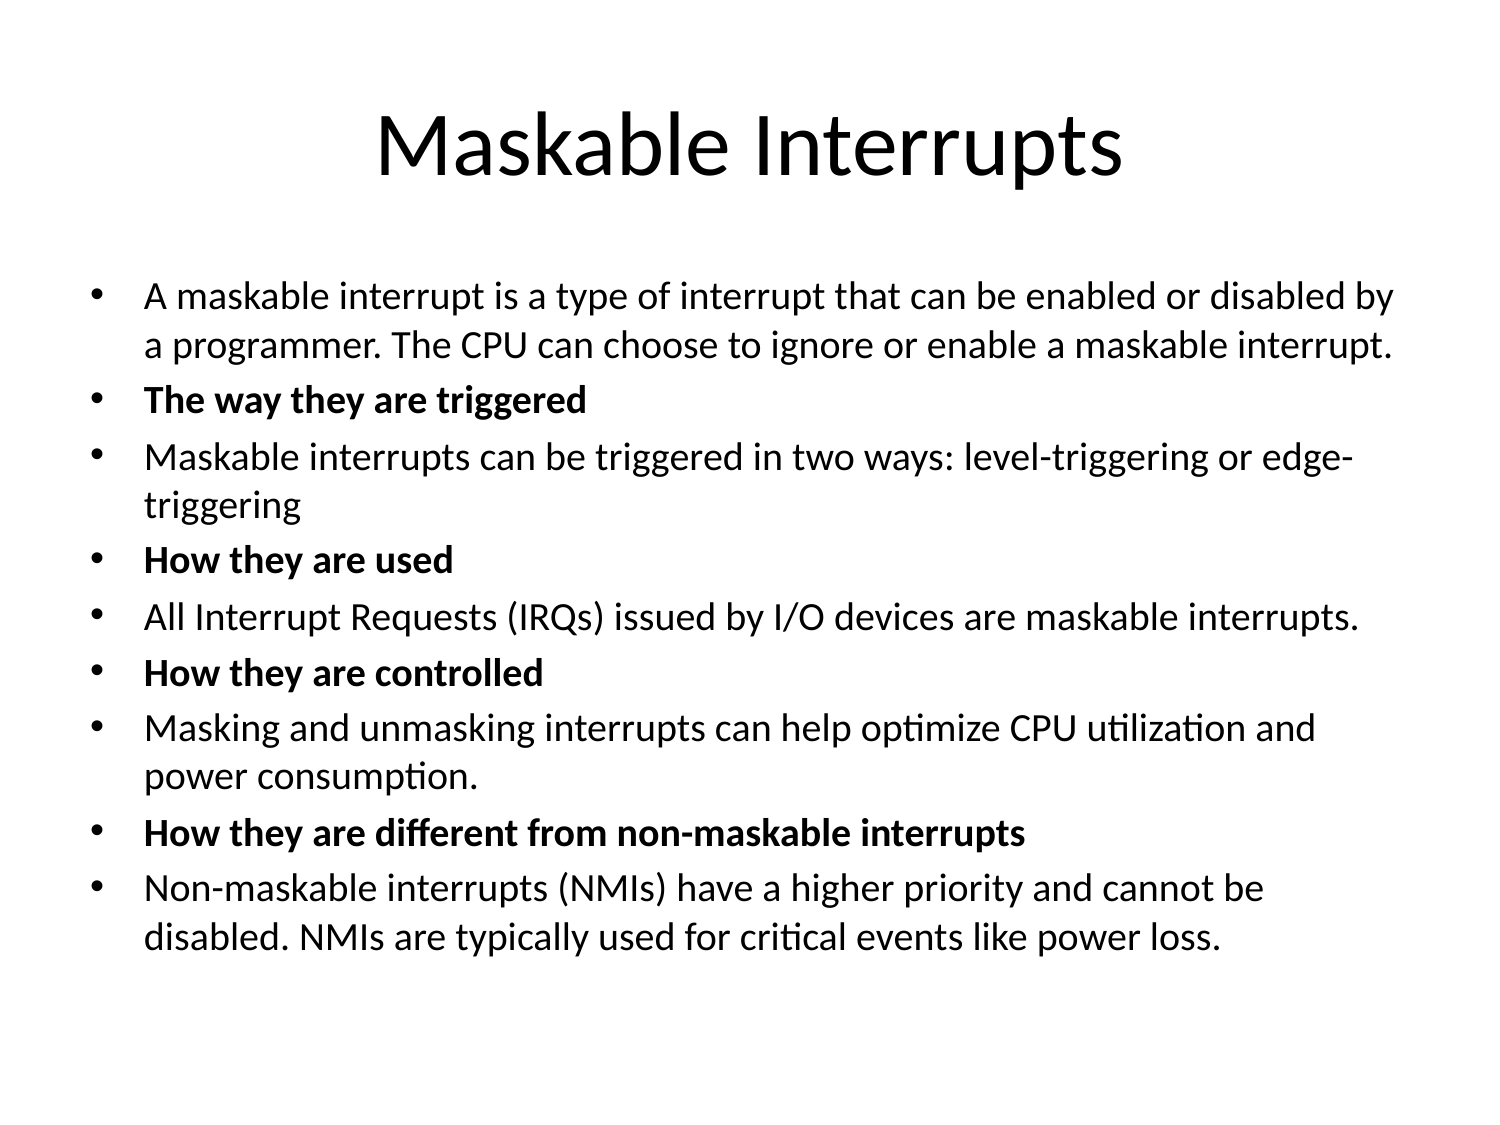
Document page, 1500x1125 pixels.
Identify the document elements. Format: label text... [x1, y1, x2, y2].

title Maskable Interrupts [75, 45, 1425, 233]
list A maskable interrupt is a type of interrupt that can be enabled or disabled by a programmer. The CPU can choose to ignore or enable a maskable interrupt. The way they are triggered Maskable interrupts can be triggered in two ways: level-triggering or edge-triggering How they are used All Interrupt Requests (IRQs) issued by I/O devices are maskable interrupts. How they are controlled Masking and unmasking interrupts can help optimize CPU utilization and power consumption. How they are different from non-maskable interrupts Non-maskable interrupts (NMIs) have a higher priority and cannot be disabled. NMIs are typically used for critical events like power loss. [75, 262, 1425, 1005]
